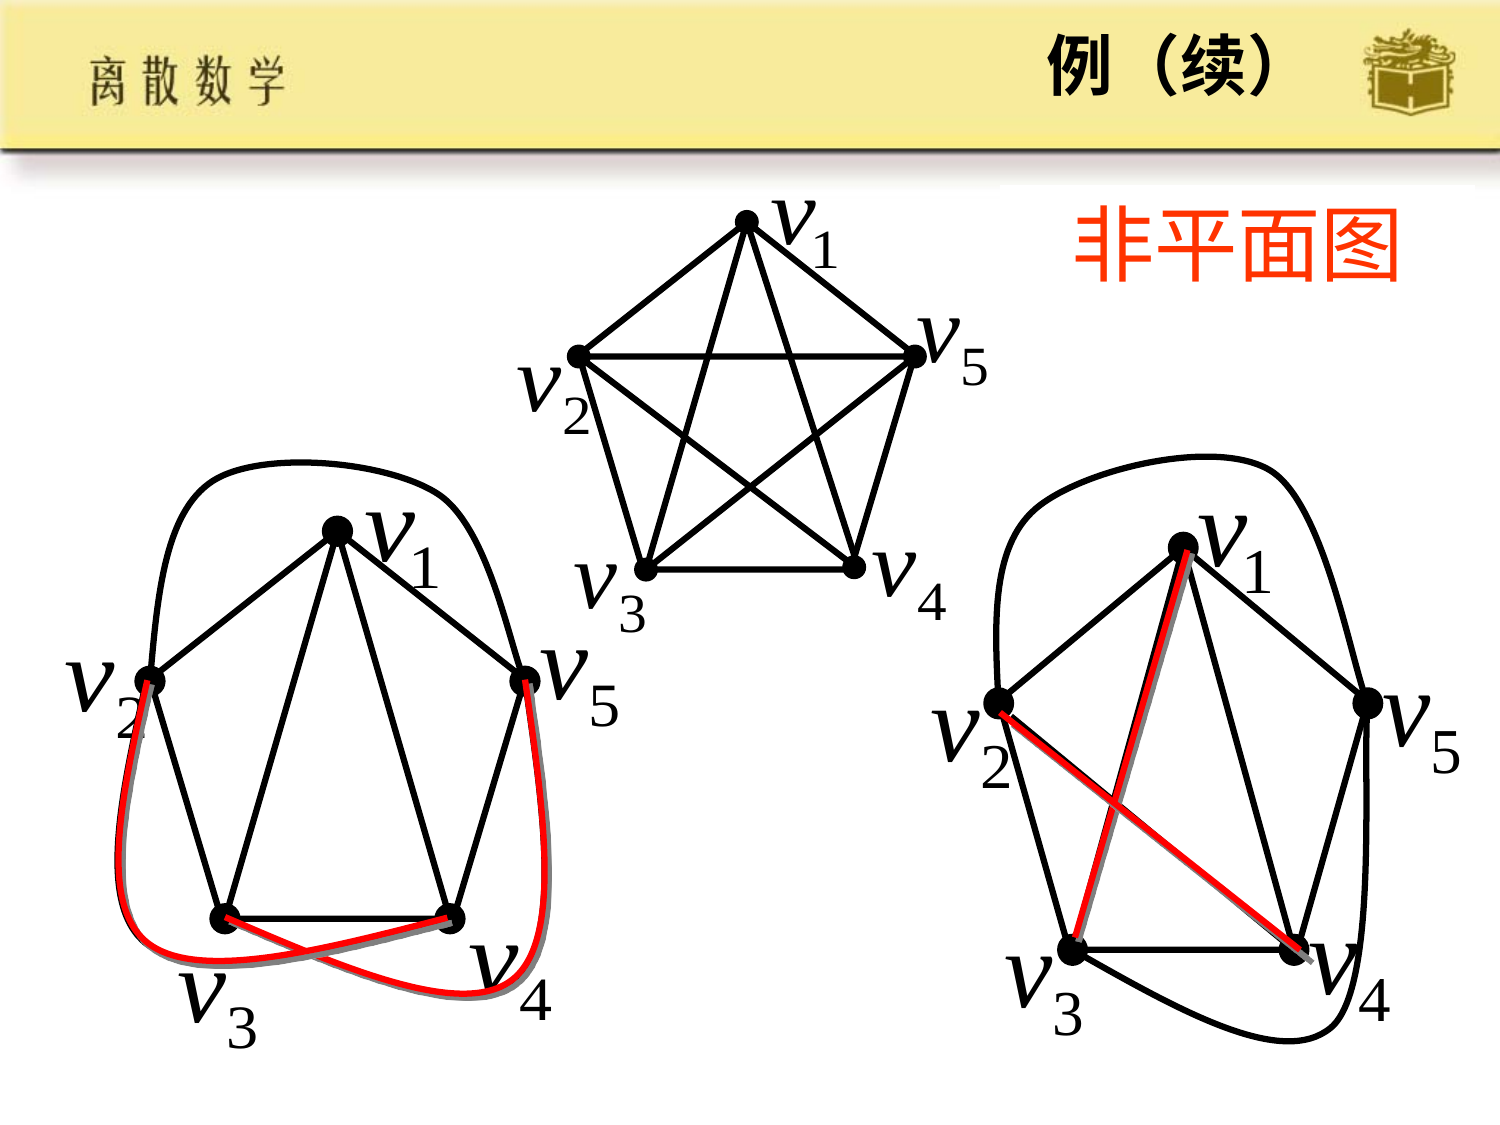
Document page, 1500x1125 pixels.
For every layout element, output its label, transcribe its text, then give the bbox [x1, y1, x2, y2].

text_box 非平面图 [1002, 184, 1475, 300]
picture [0, 0, 1500, 1125]
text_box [49, 449, 634, 1069]
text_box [916, 437, 1475, 1069]
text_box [503, 149, 1002, 650]
title 例（续） [324, 42, 1329, 112]
